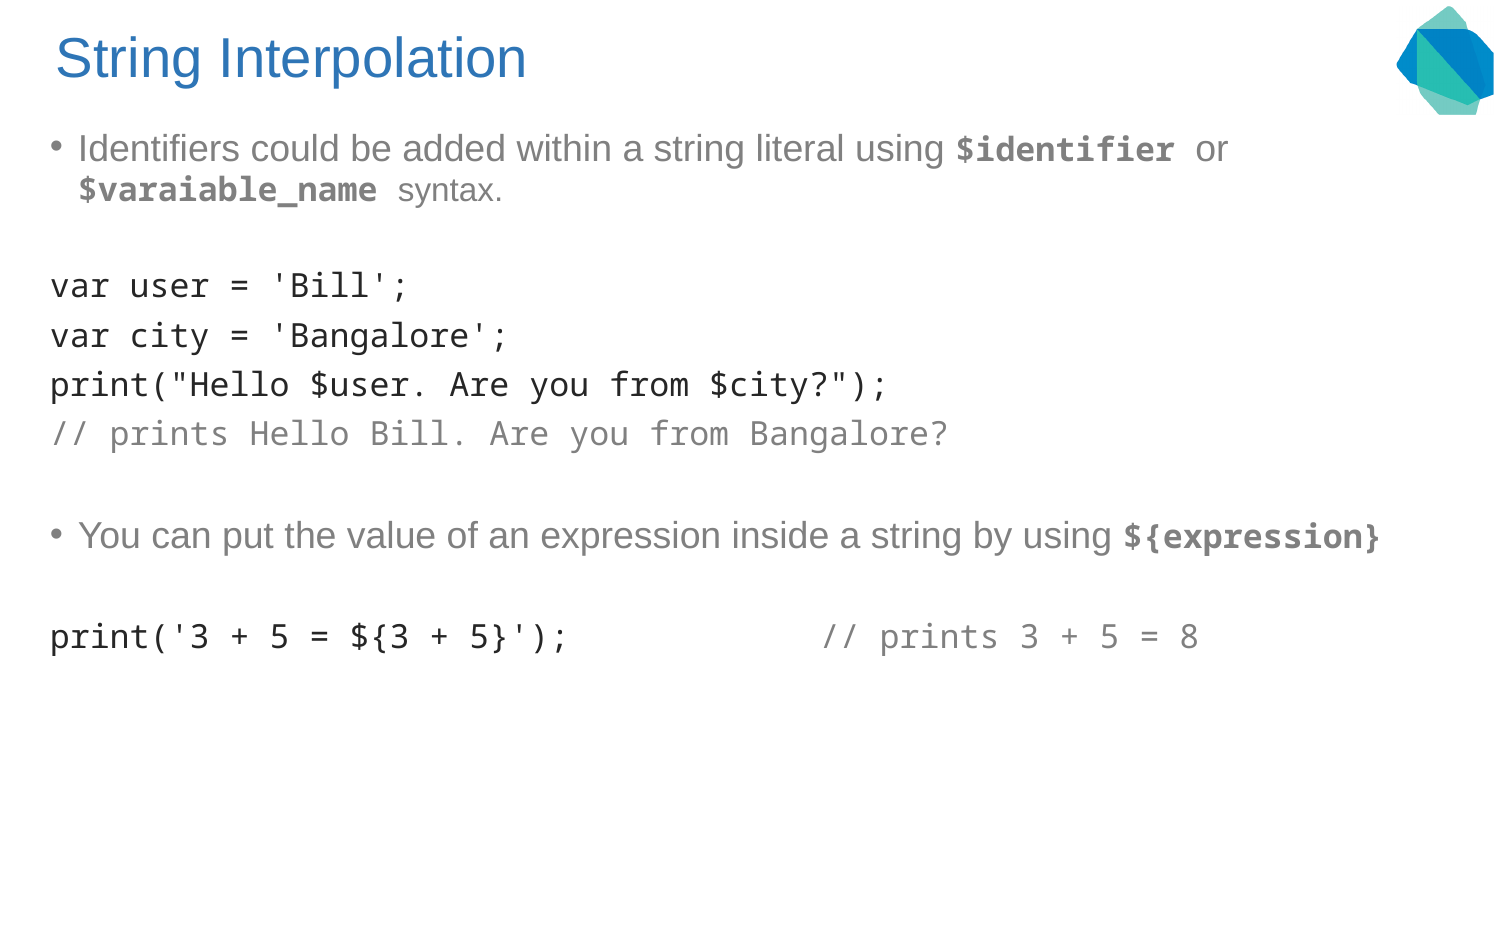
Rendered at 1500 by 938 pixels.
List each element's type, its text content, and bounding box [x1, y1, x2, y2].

list Identifiers could be added within a string literal using $identifier or $varaiable_name syntax. var user = 'Bill'; var city = 'Bangalore'; print("Hello $user. Are you from $city?"); // prints Hello Bill. Are you from Bangalore? You can put the value of an expression inside a string by using ${expression} print('3 + 5 = ${3 + 5}'); // prints 3 + 5 = 8 [38, 117, 1477, 938]
title String Interpolation [0, 0, 1500, 118]
